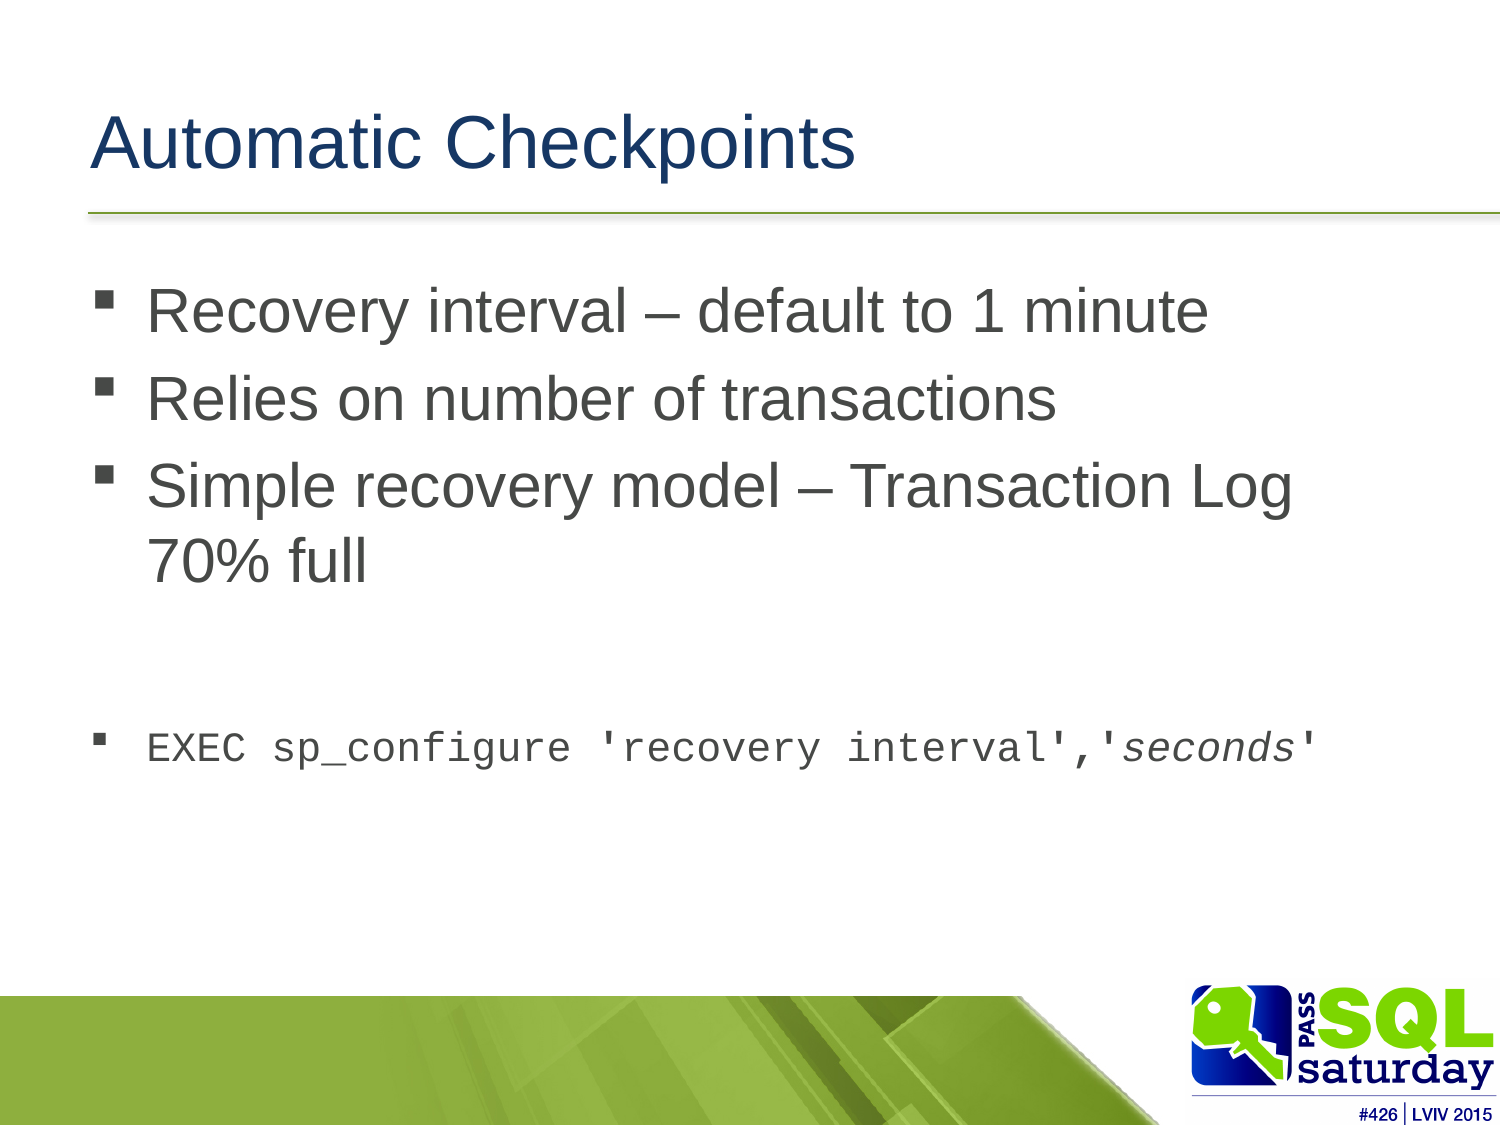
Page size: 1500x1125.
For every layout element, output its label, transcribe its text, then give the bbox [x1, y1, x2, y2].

picture [0, 978, 1500, 1125]
list Recovery interval – default to 1 minute Relies on number of transactions Simple recovery model – Transaction Log 70% full EXEC sp_configure 'recovery interval','seconds' [75, 262, 1425, 952]
title Automatic Checkpoints [75, 45, 1425, 233]
